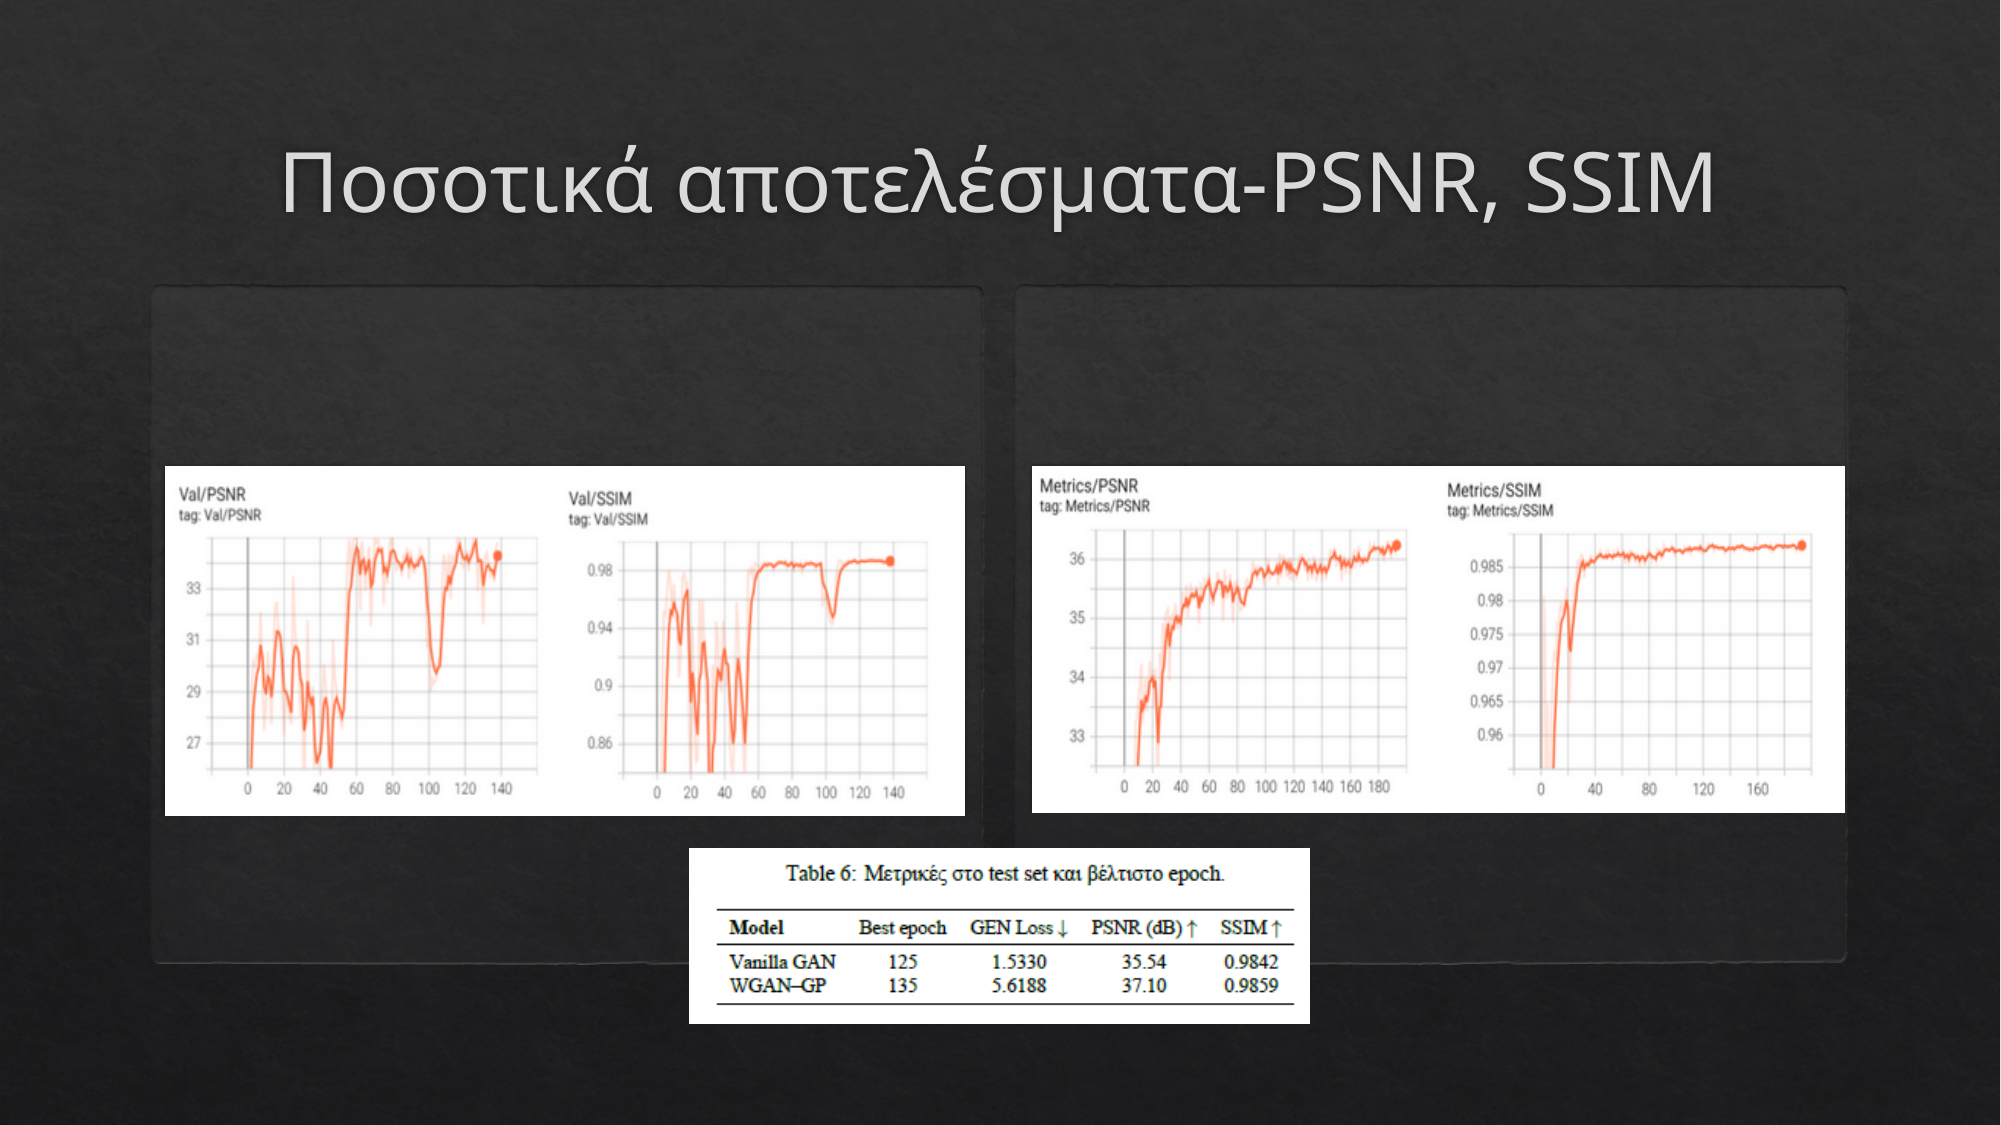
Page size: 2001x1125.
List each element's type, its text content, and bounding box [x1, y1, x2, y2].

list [1032, 465, 1845, 813]
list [164, 466, 966, 816]
title Ποσοτικά αποτελέσματα-PSNR, SSIM [149, 99, 1849, 260]
picture [149, 284, 1849, 1024]
